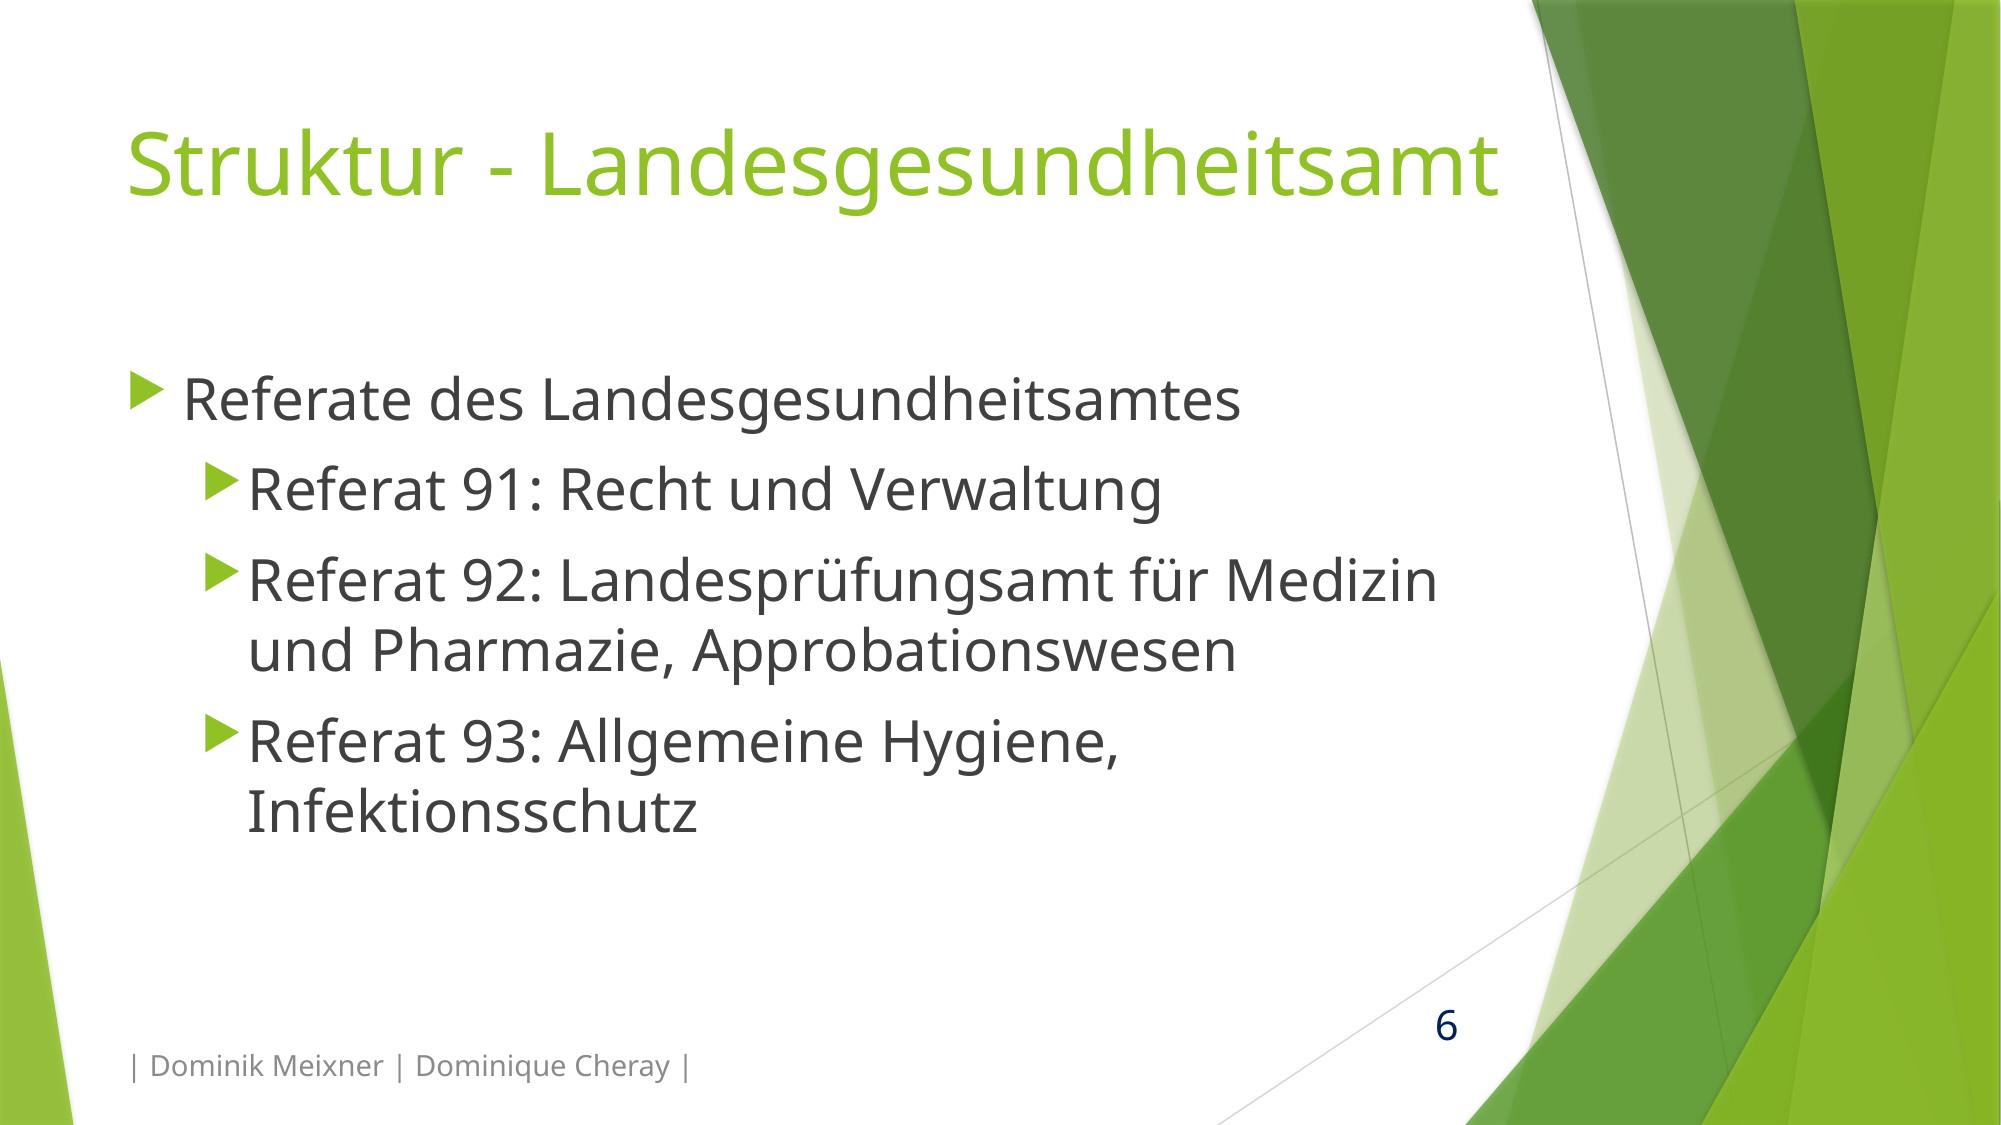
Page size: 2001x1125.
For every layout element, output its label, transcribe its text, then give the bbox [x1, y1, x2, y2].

footer | Dominik Meixner | Dominique Cheray | [111, 1036, 1145, 1097]
title Struktur - Landesgesundheitsamt [111, 99, 1522, 317]
list Referate des Landesgesundheitsamtes Referat 91: Recht und Verwaltung Referat 92: Landesprüfungsamt für Medizin und Pharmazie, Approbationswesen Referat 93: Allgemeine Hygiene, Infektionsschutz [111, 354, 1522, 992]
